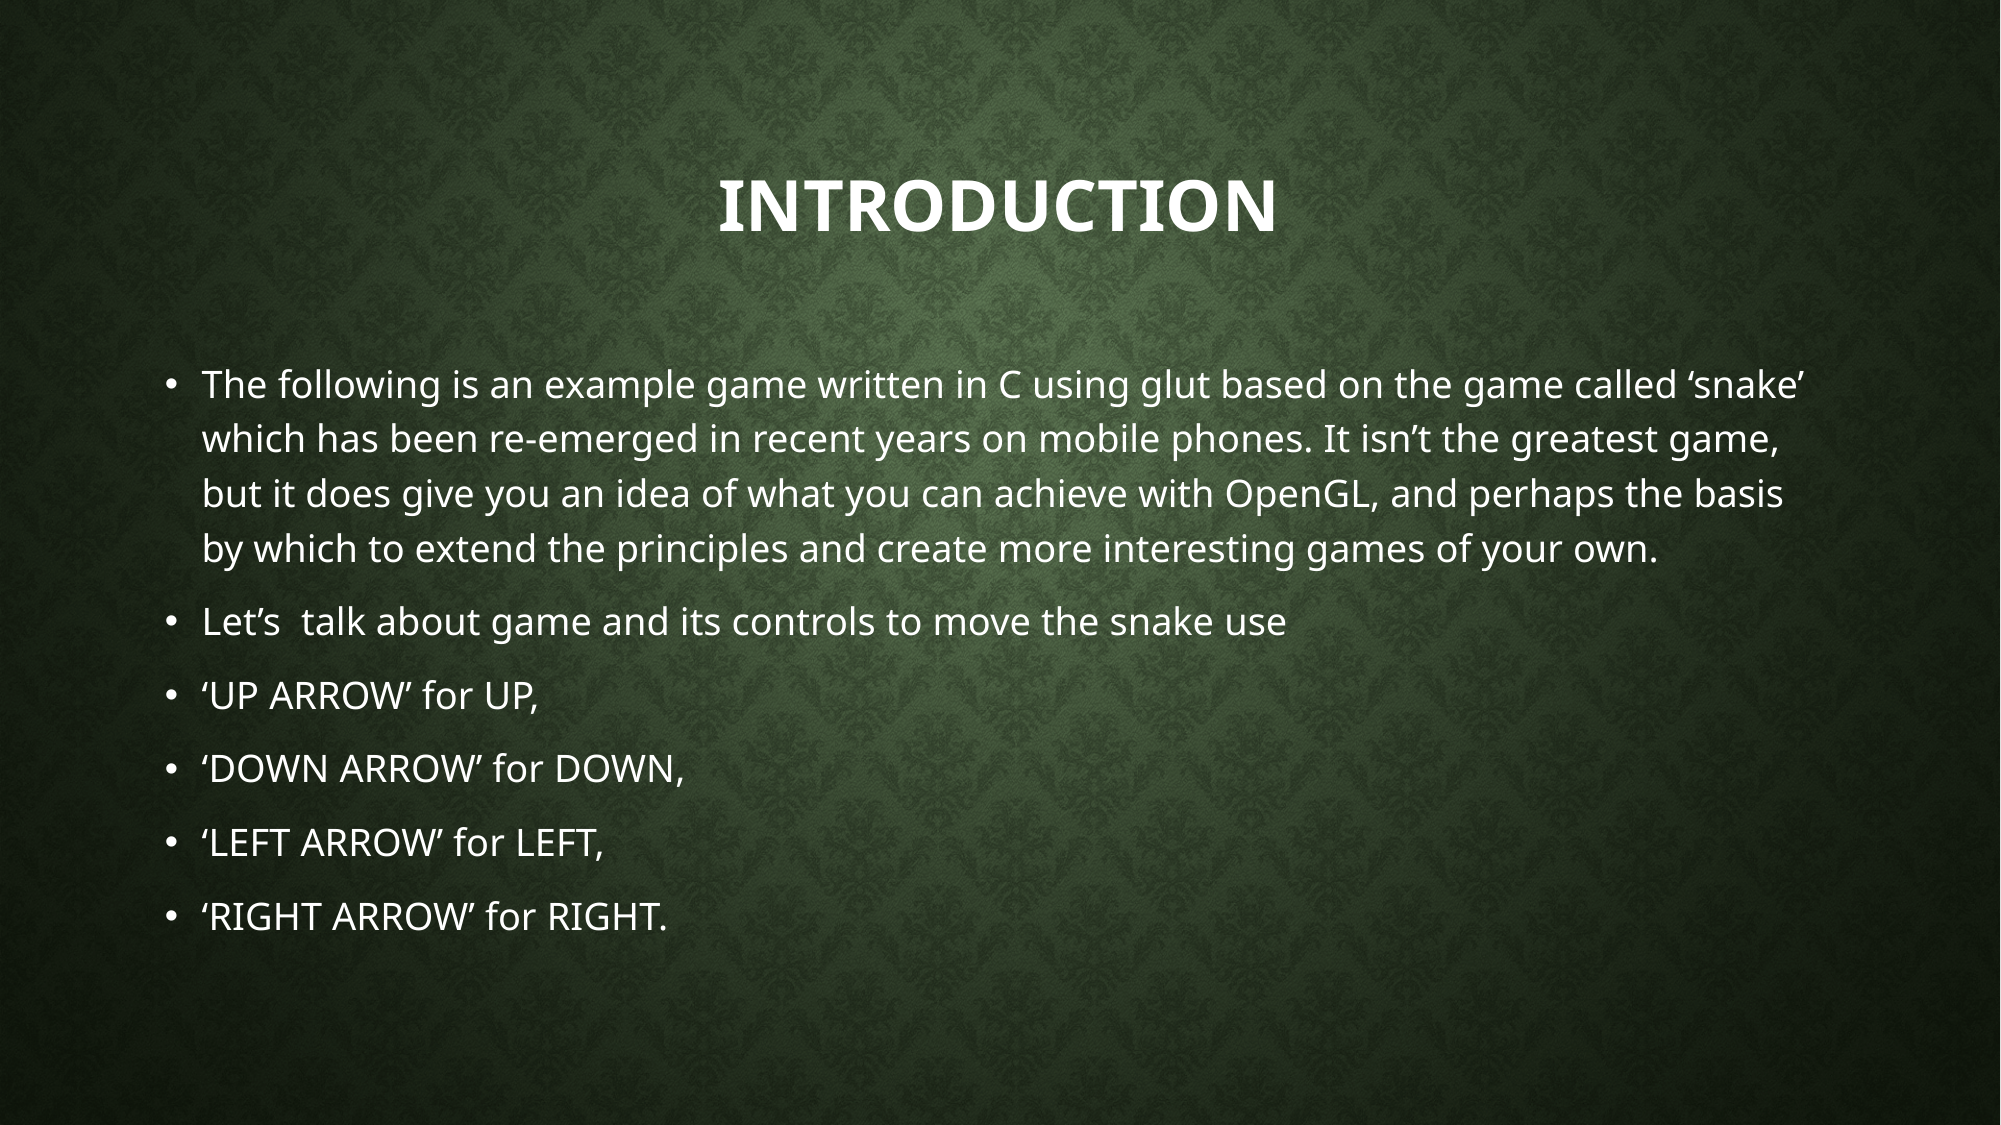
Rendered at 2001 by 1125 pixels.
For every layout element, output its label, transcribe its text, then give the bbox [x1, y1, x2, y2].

list The following is an example game written in C using glut based on the game called ‘snake’ which has been re-emerged in recent years on mobile phones. It isn’t the greatest game, but it does give you an idea of what you can achieve with OpenGL, and perhaps the basis by which to extend the principles and create more interesting games of your own. Let’s talk about game and its controls to move the snake use ‘UP ARROW’ for UP, ‘DOWN ARROW’ for DOWN, ‘LEFT ARROW’ for LEFT, ‘RIGHT ARROW’ for RIGHT. [149, 343, 1849, 950]
title introduction [149, 99, 1849, 318]
